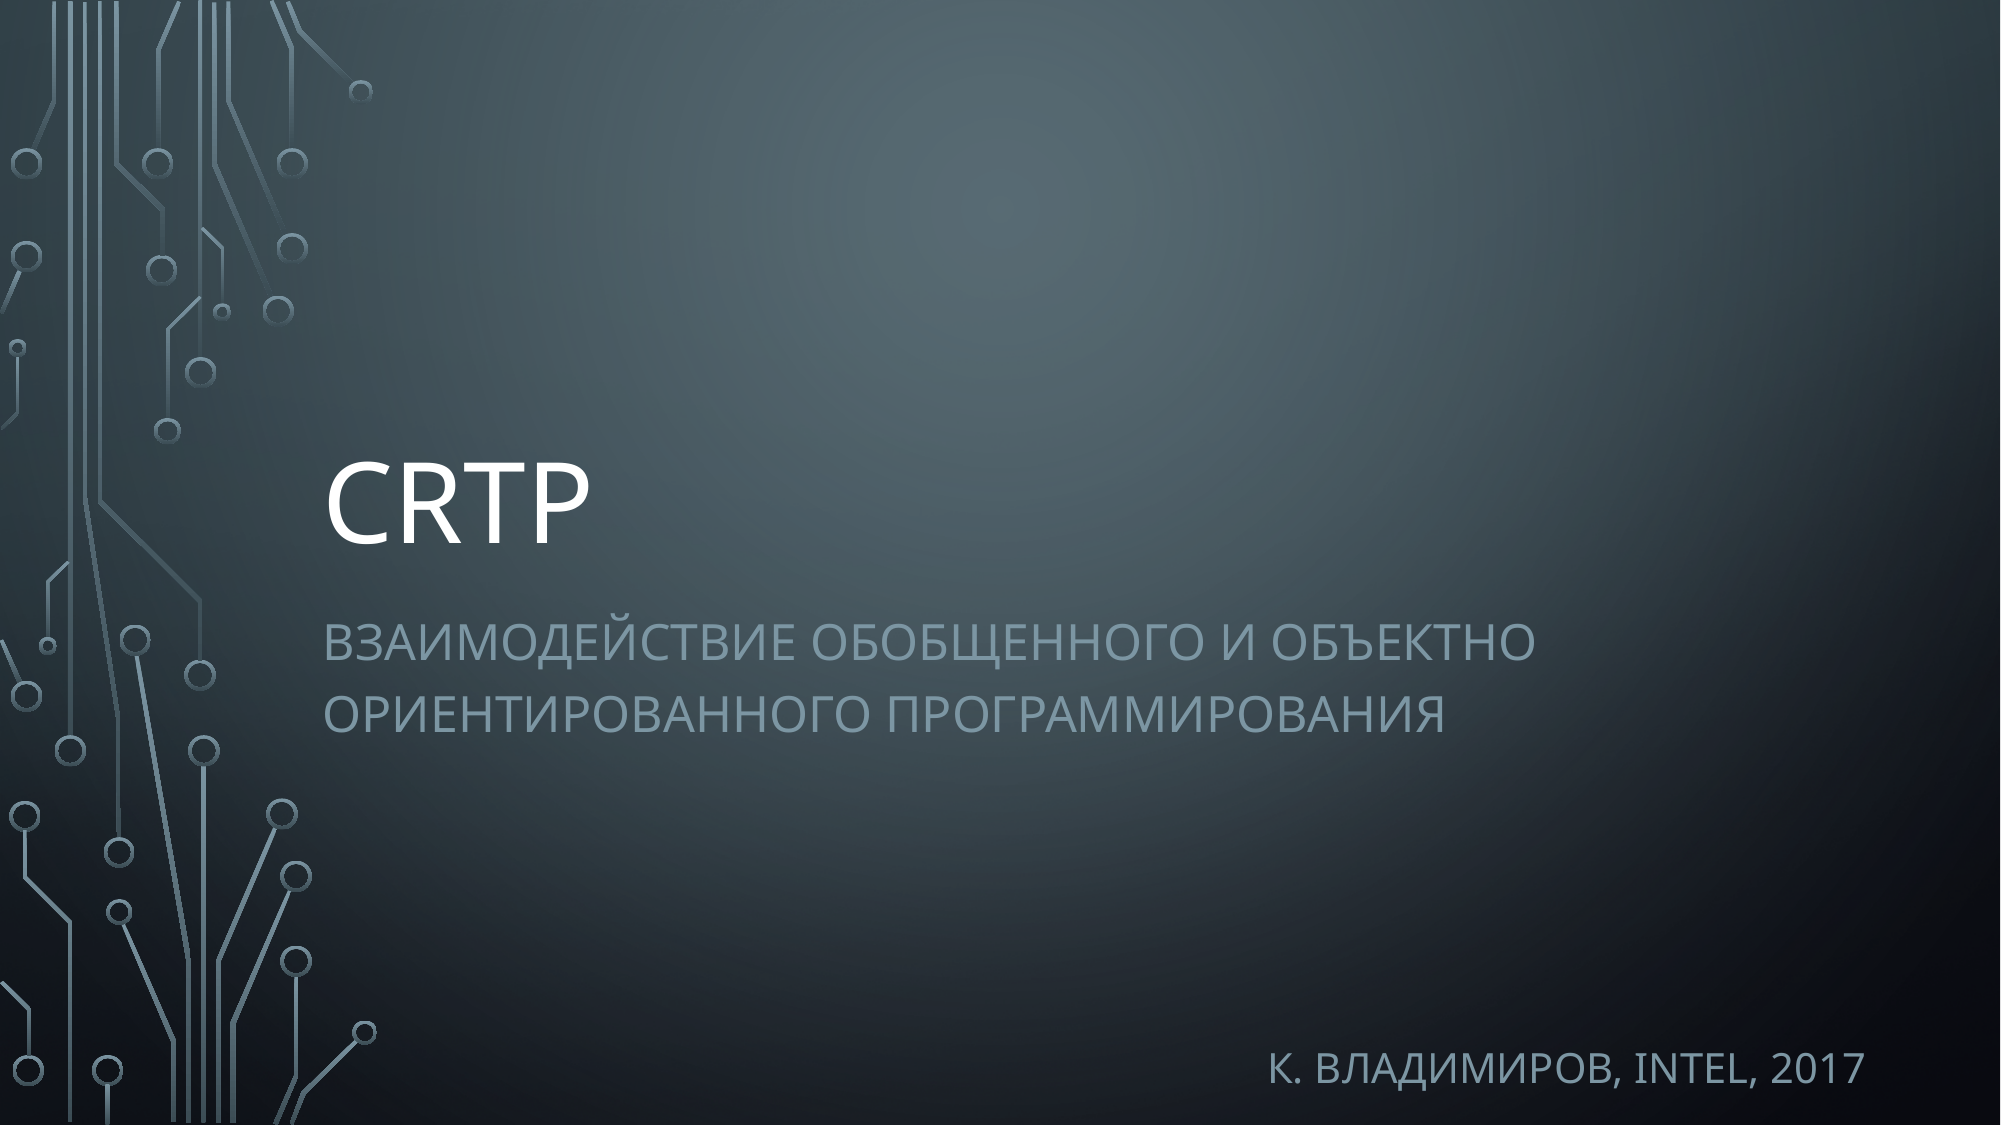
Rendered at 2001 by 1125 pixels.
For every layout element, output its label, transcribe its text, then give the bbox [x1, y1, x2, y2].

text_box К. Владимиров, intel, 2017 [1252, 1024, 1929, 1101]
subtitle взаимодействие обобщенного и объектно ориентированного программирования [307, 590, 1750, 863]
title CRTP [307, 184, 1929, 576]
